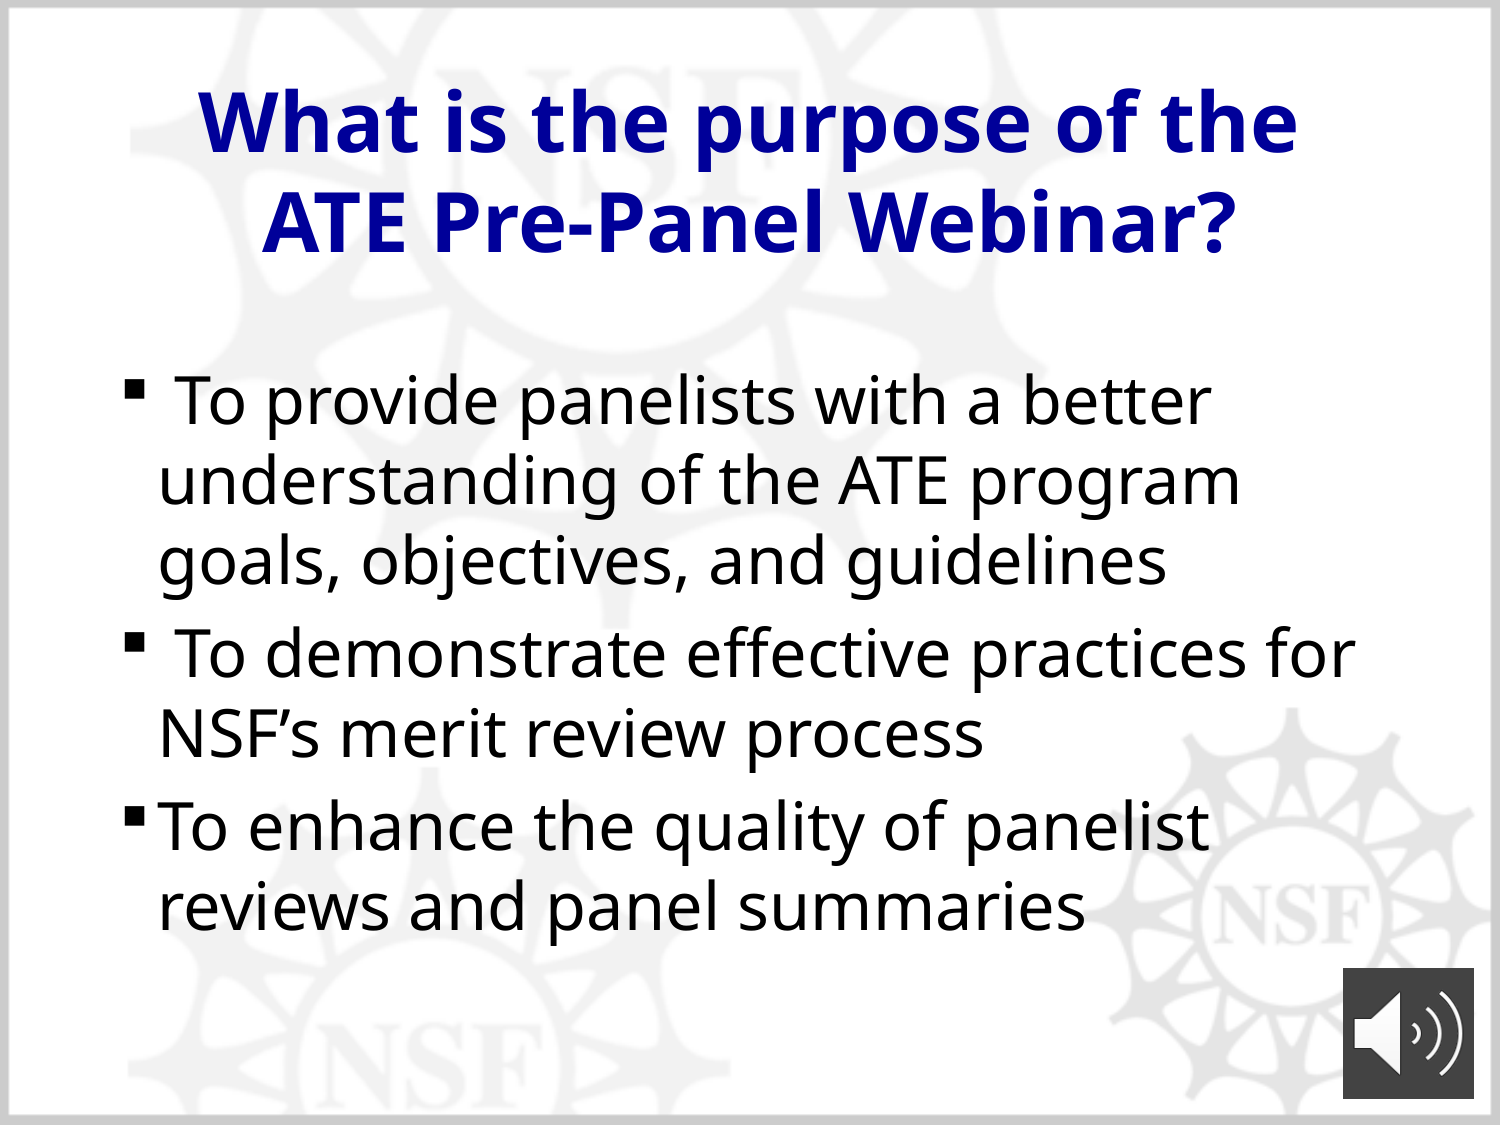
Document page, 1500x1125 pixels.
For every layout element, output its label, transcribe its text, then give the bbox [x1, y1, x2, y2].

picture [0, 0, 1500, 1125]
title What is the purpose of the ATE Pre-Panel Webinar? [112, 74, 1388, 263]
text_box To provide panelists with a better understanding of the ATE program goals, objectives, and guidelines To demonstrate effective practices for NSF’s merit review process To enhance the quality of panelist reviews and panel summaries [104, 350, 1375, 975]
